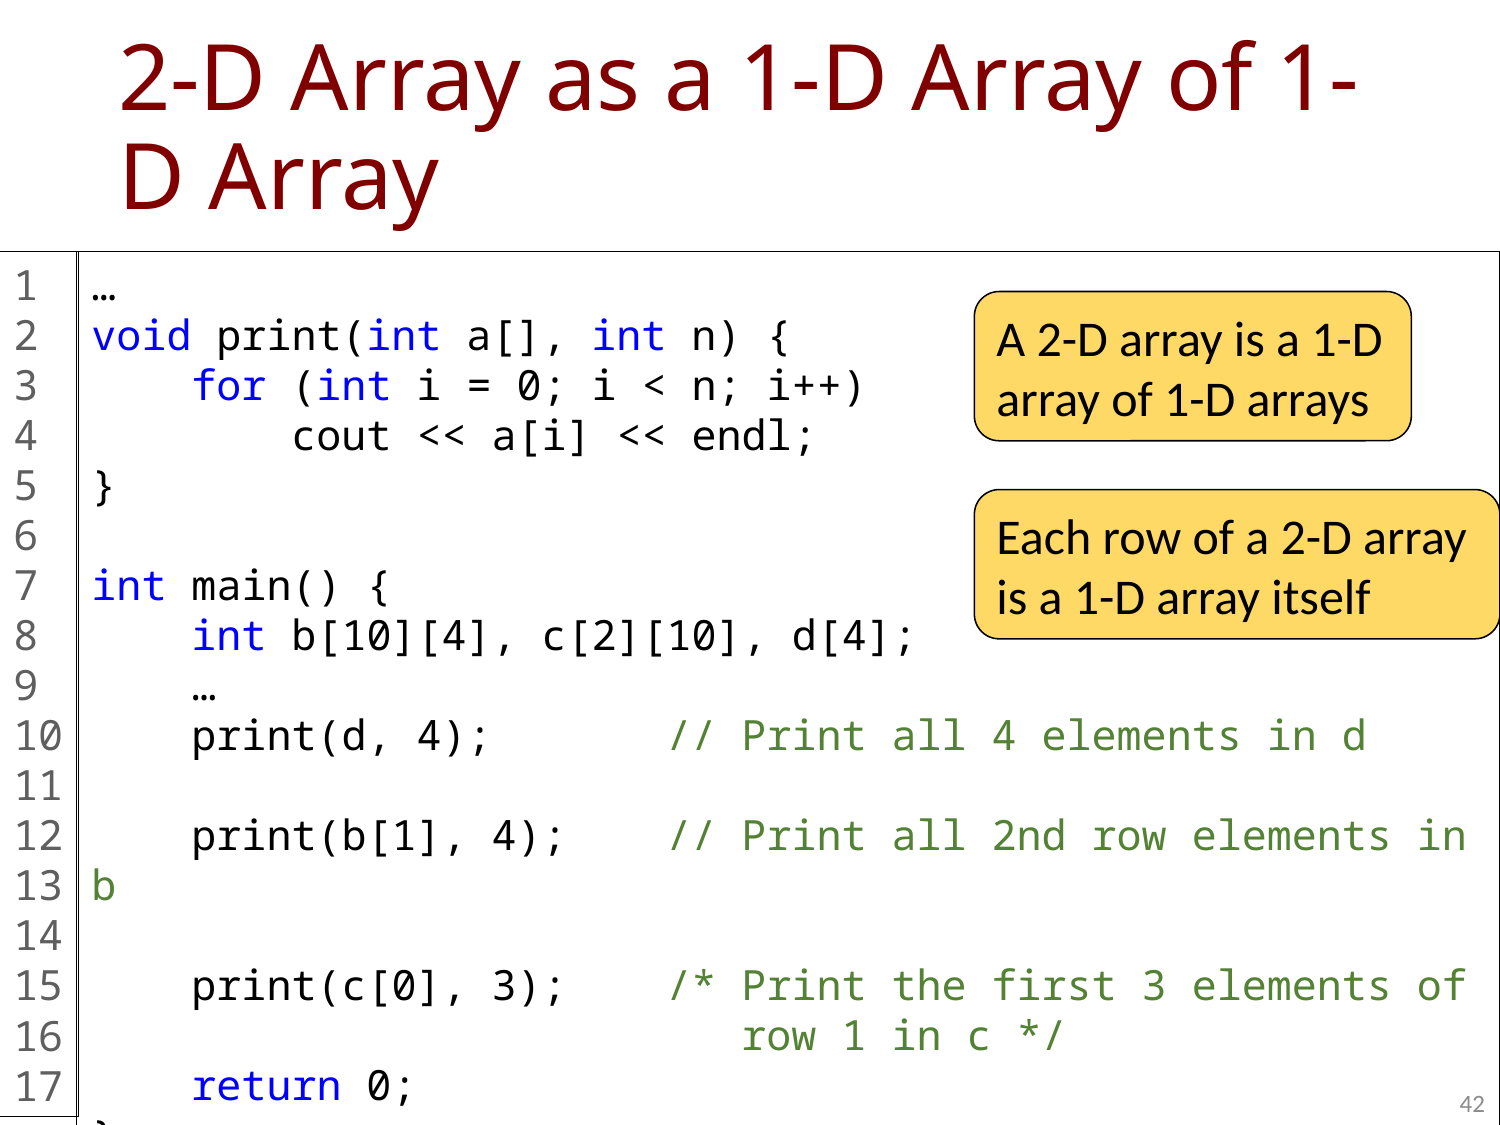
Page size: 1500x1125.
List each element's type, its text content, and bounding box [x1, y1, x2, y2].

text_box A 2-D array is a 1-D array of 1-D arrays [973, 290, 1413, 442]
title 2-D Array as a 1-D Array of 1-D Array [103, 21, 1397, 239]
text_box 1 2 3 4 5 6 7 8 9 10 11 12 13 14 15 16 17 [0, 251, 79, 1117]
text_box … void print(int a[], int n) { for (int i = 0; i < n; i++) cout << a[i] << endl; } int main() { int b[10][4], c[2][10], d[4]; … print(d, 4); // Print all 4 elements in d print(b[1], 4); // Print all 2nd row elements in b print(c[0], 3); /* Print the first 3 elements of row 1 in c */ return 0; } [76, 251, 1500, 1125]
text_box Each row of a 2-D array is a 1-D array itself [973, 488, 1500, 640]
